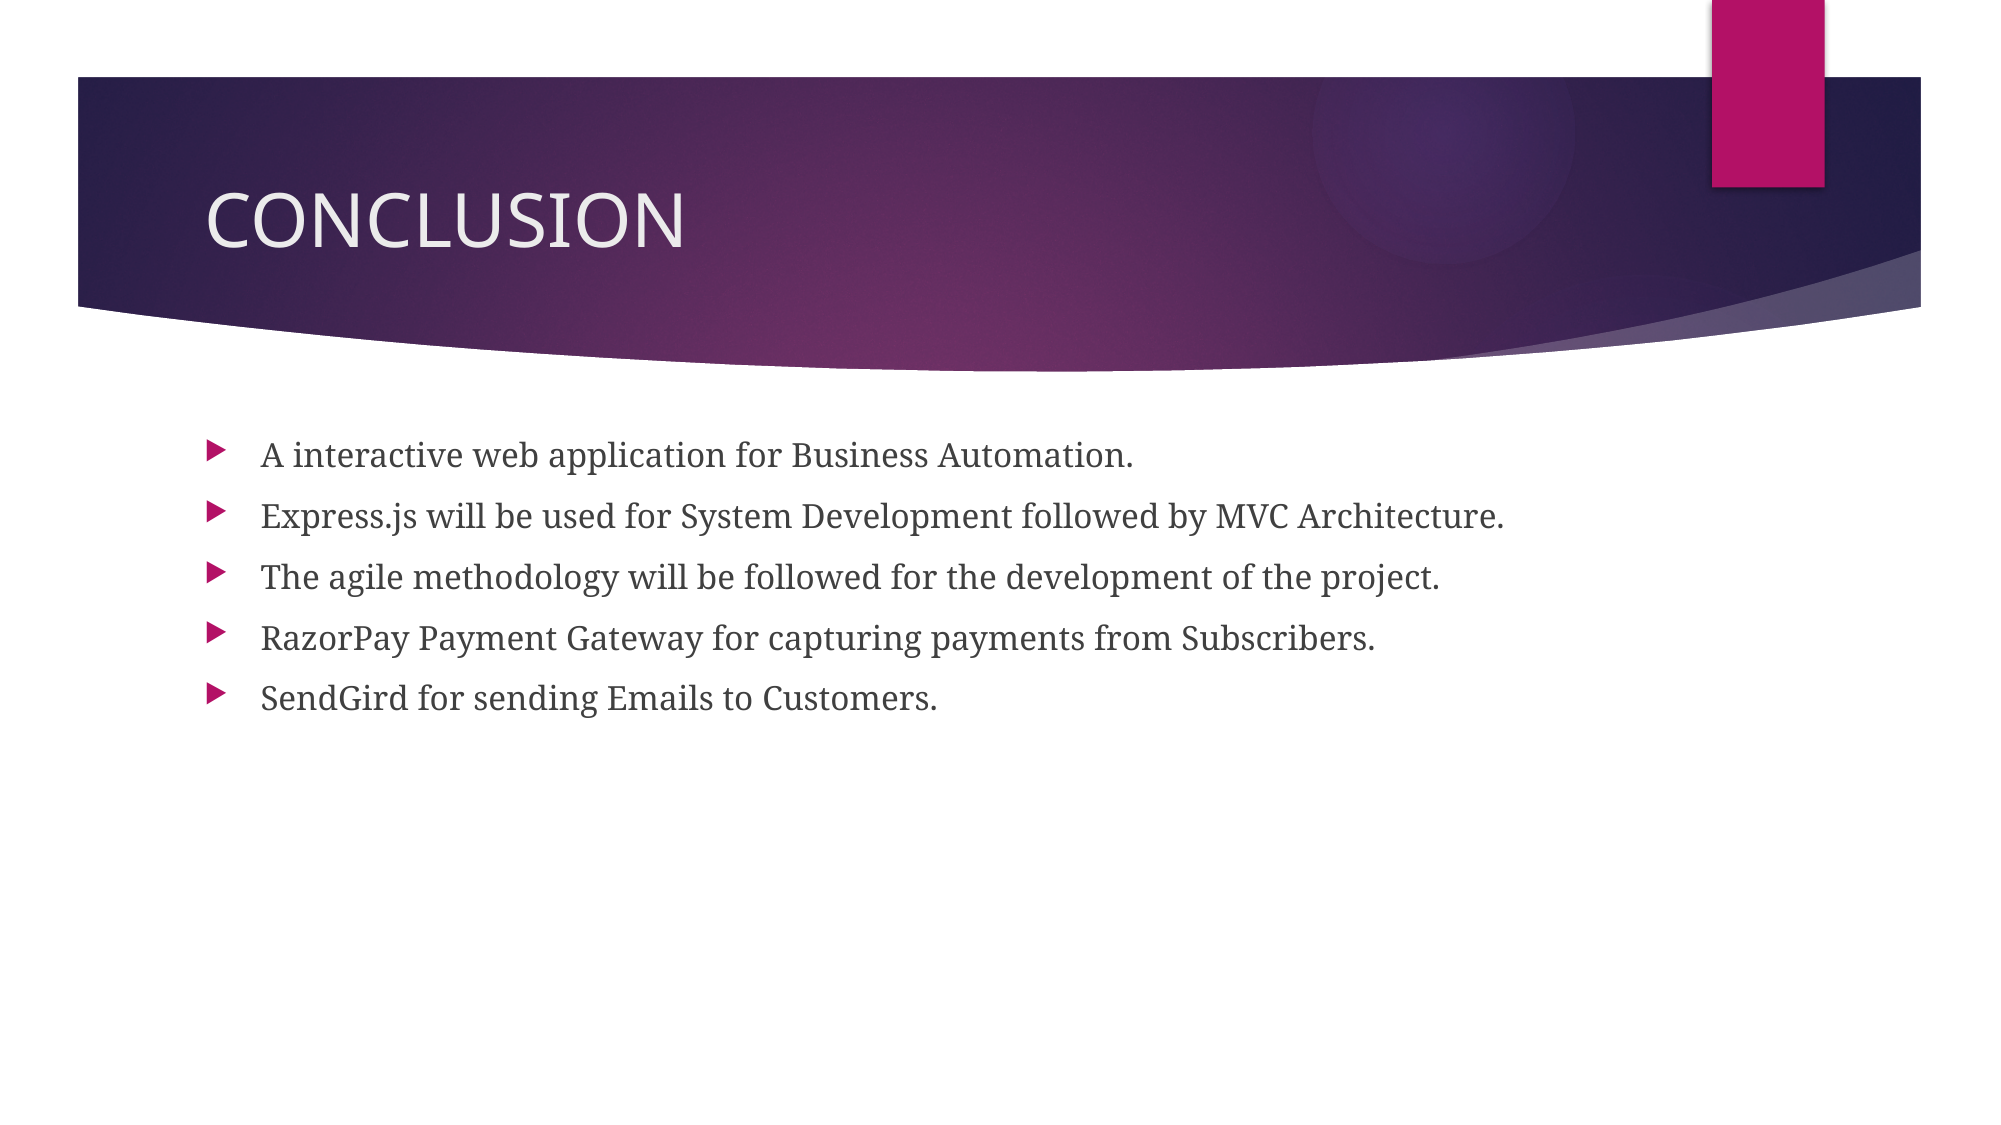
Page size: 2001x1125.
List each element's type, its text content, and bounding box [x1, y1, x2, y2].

title CONCLUSION [189, 159, 1627, 276]
list A interactive web application for Business Automation. Express.js will be used for System Development followed by MVC Architecture. The agile methodology will be followed for the development of the project. RazorPay Payment Gateway for capturing payments from Subscribers. SendGird for sending Emails to Customers. [189, 427, 1638, 988]
